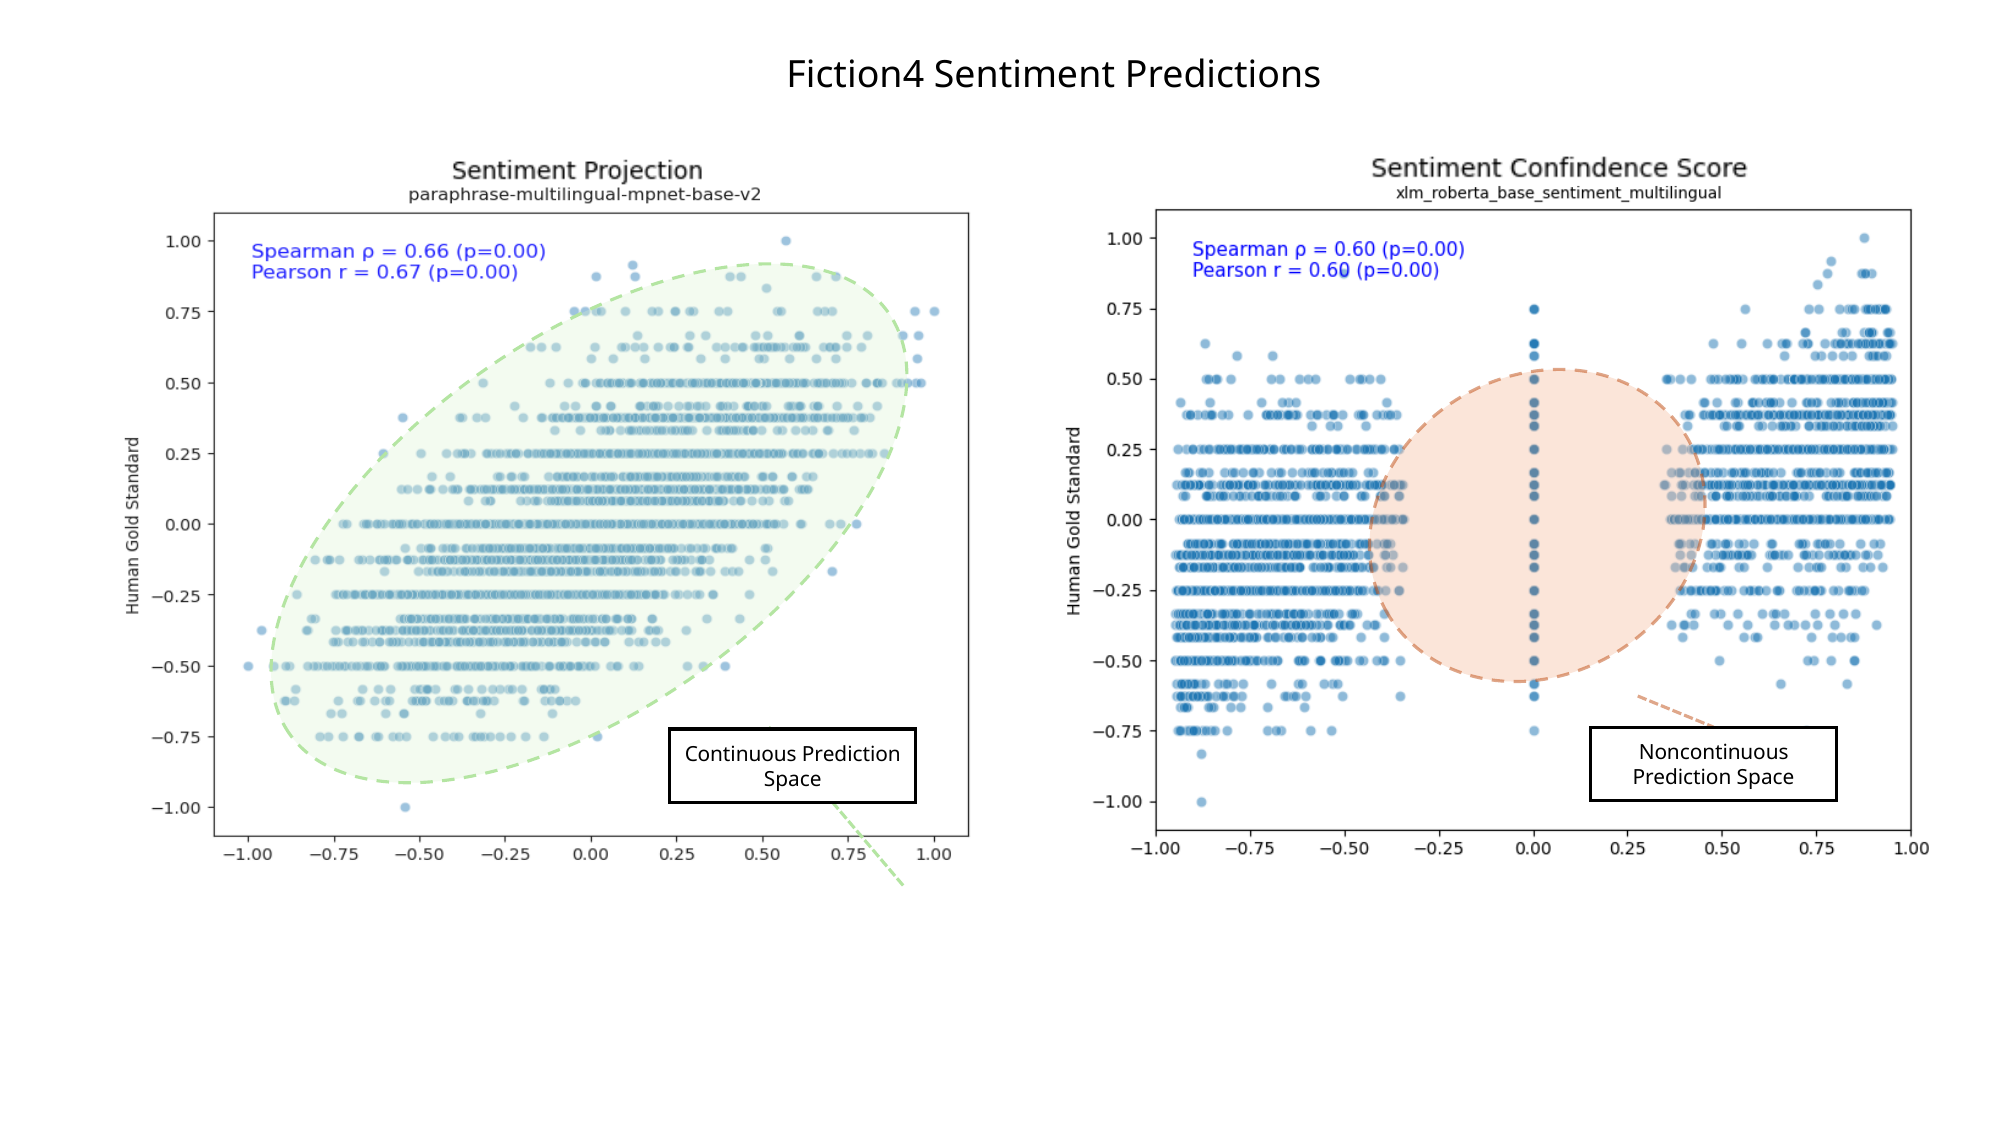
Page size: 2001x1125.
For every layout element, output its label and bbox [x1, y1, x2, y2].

text_box [90, 0, 1938, 870]
